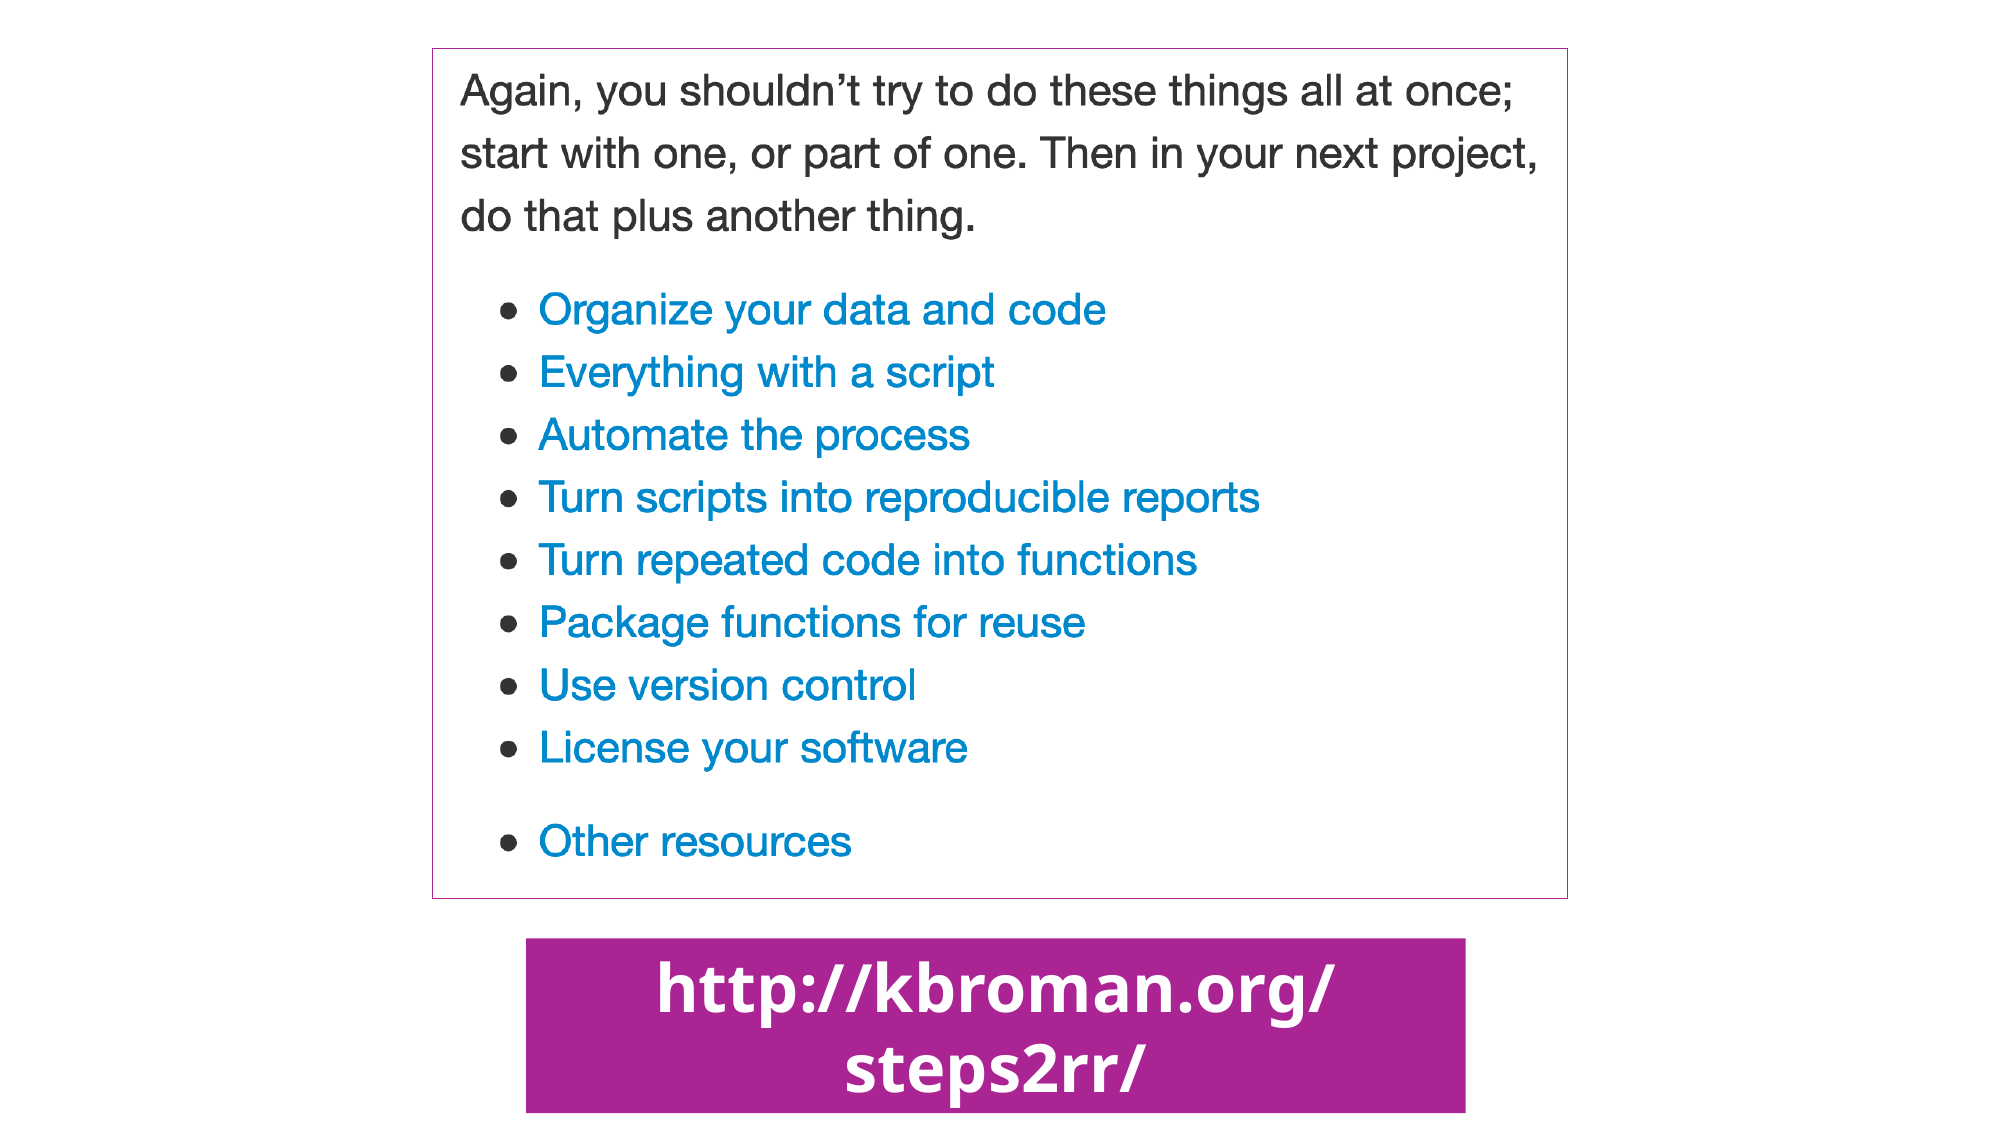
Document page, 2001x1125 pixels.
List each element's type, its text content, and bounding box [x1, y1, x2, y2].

text_box http://kbroman.org/steps2rr/ [526, 938, 1466, 1114]
picture [432, 48, 1568, 900]
